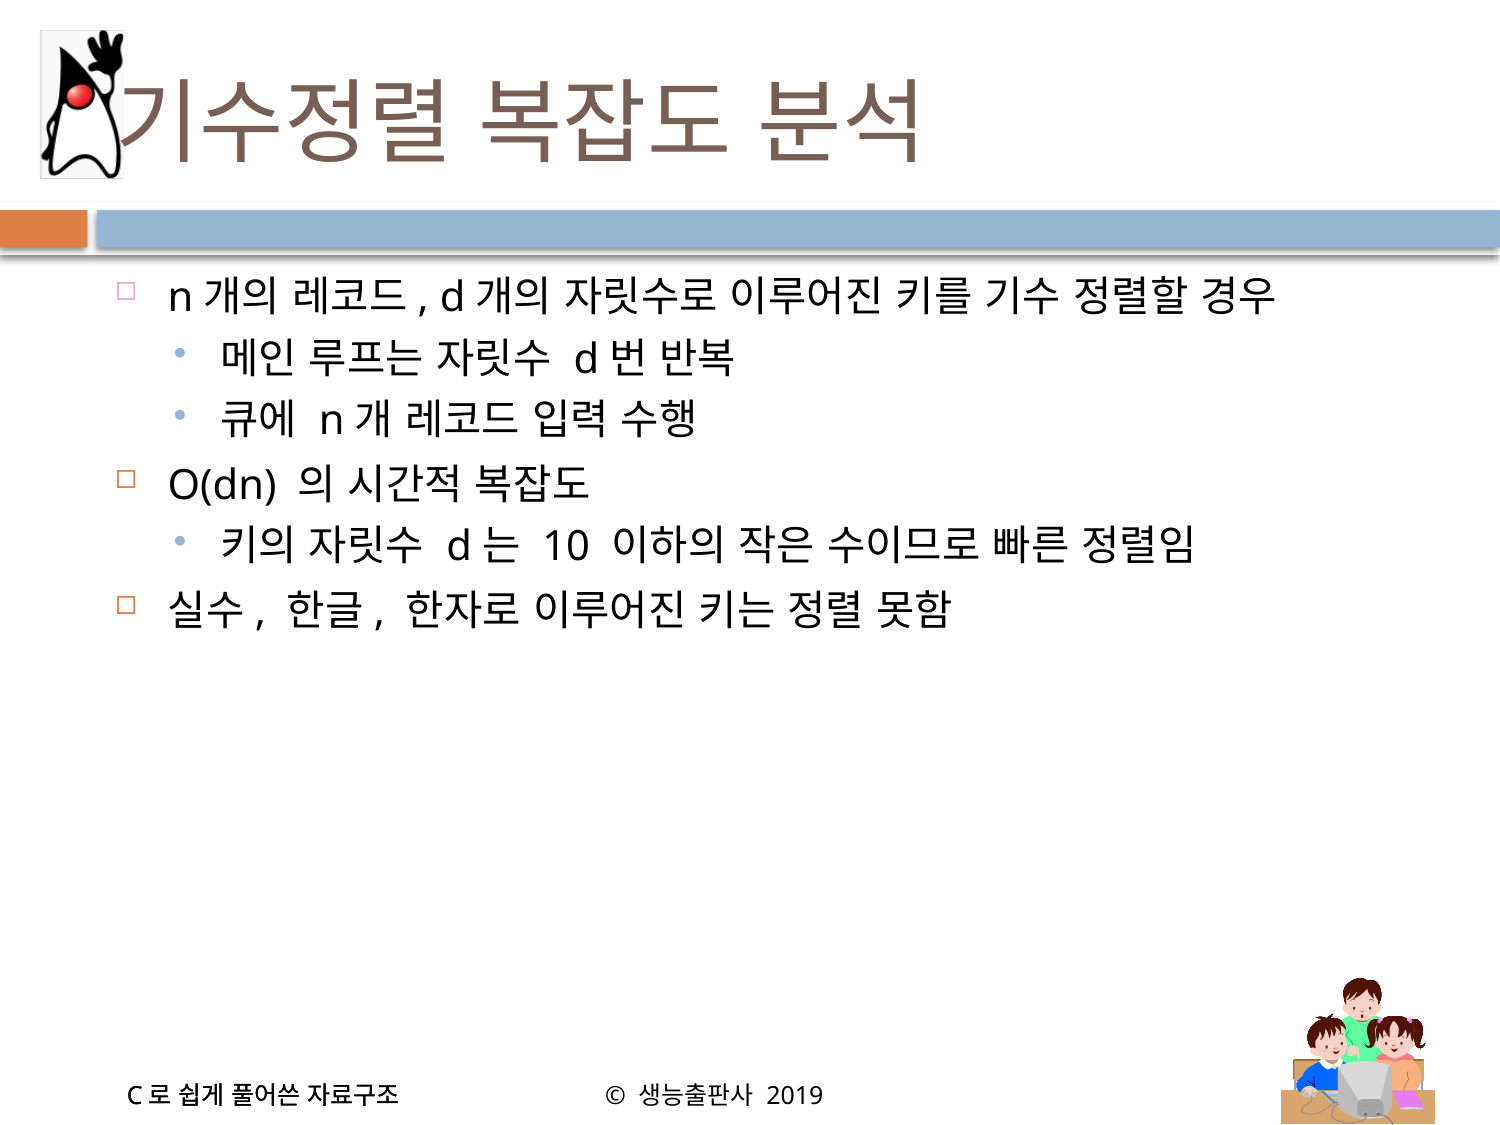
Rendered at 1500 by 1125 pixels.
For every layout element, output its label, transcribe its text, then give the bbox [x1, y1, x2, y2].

picture [39, 30, 124, 179]
title 기수정렬 복잡도 분석 [100, 37, 1438, 200]
list n개의 레코드, d개의 자릿수로 이루어진 키를 기수 정렬할 경우 메인 루프는 자릿수 d번 반복 큐에 n개 레코드 입력 수행 O(dn) 의 시간적 복잡도 키의 자릿수 d는 10 이하의 작은 수이므로 빠른 정렬임 실수, 한글, 한자로 이루어진 키는 정렬 못함 [100, 262, 1438, 1000]
